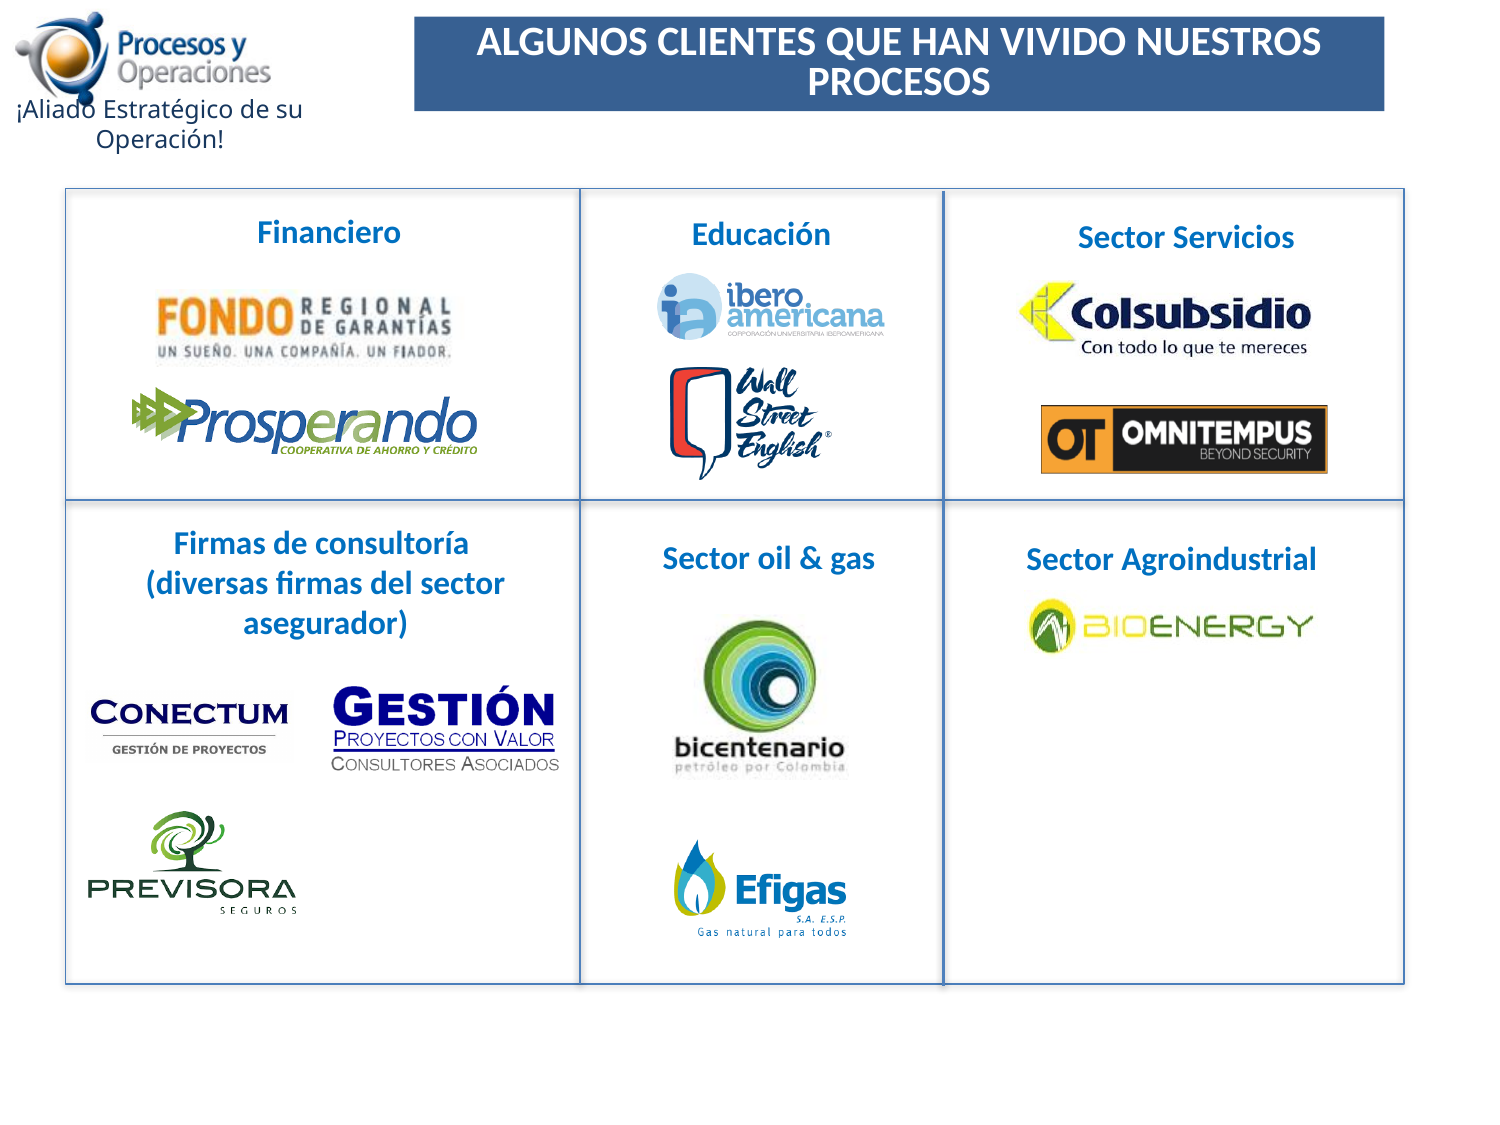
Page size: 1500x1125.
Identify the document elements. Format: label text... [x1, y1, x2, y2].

picture [85, 106, 92, 112]
text_box Sector Agroindustrial [1003, 529, 1341, 585]
picture [651, 272, 888, 346]
picture [188, 106, 195, 112]
picture [69, 106, 76, 112]
picture [1016, 280, 1312, 361]
picture [88, 811, 296, 915]
text_box [582, 188, 1405, 498]
picture [319, 671, 572, 782]
text_box Algunos Clientes que han vivido nuestros procesos [414, 16, 1385, 112]
picture [155, 289, 467, 367]
text_box [65, 188, 578, 498]
picture [1023, 590, 1321, 659]
text_box [65, 509, 574, 985]
picture [1040, 404, 1328, 474]
picture [132, 387, 477, 454]
picture [664, 838, 846, 938]
picture [671, 613, 850, 781]
text_box [950, 509, 1405, 985]
text_box [587, 510, 937, 985]
picture [243, 106, 250, 112]
picture [85, 690, 294, 764]
picture [655, 358, 846, 484]
picture [222, 106, 229, 112]
picture [4, 6, 288, 112]
